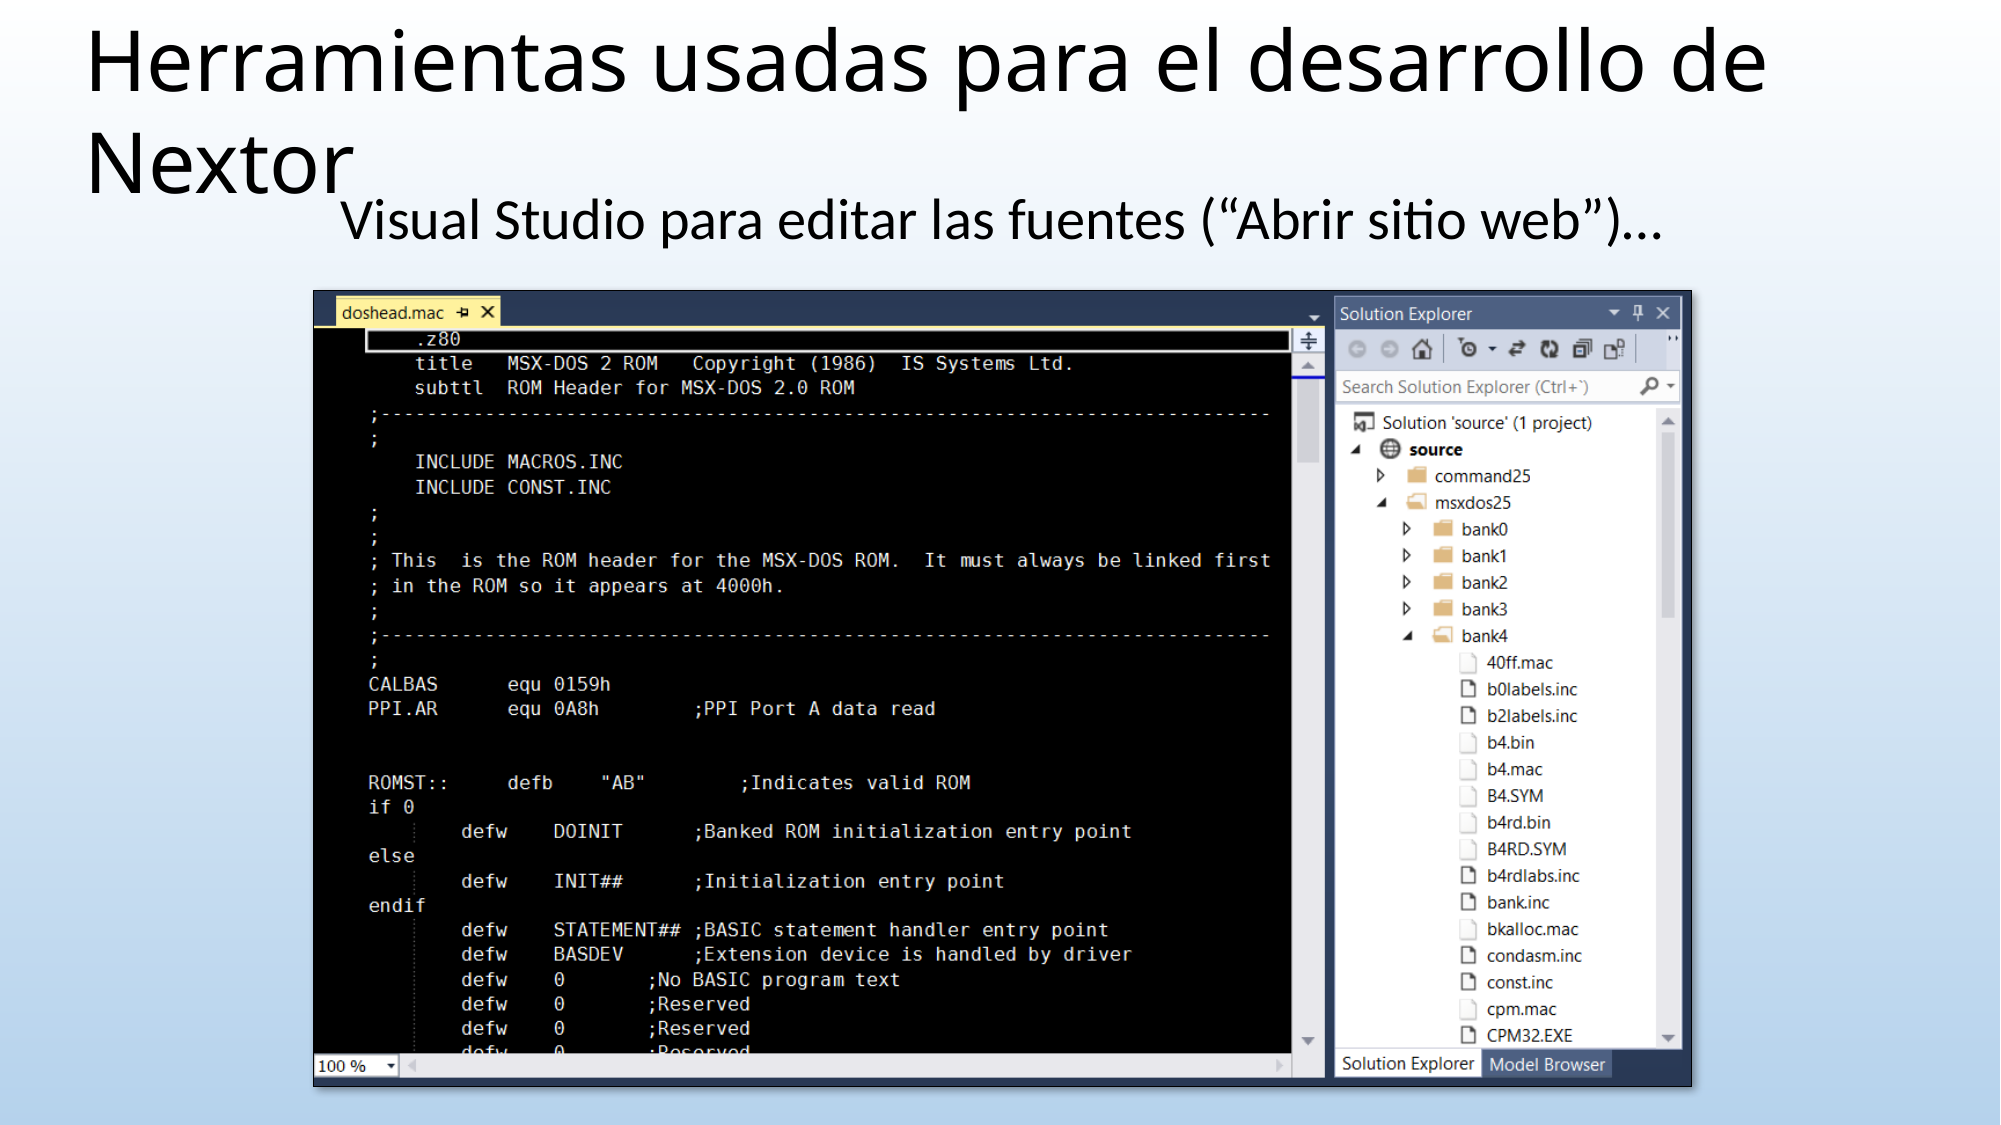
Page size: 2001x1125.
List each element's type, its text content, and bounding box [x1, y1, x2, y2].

title Herramientas usadas para el desarrollo de Nextor [69, 0, 1936, 218]
list Visual Studio para editar las fuentes (“Abrir sitio web”)… [139, 182, 1865, 896]
picture [313, 290, 1692, 1087]
